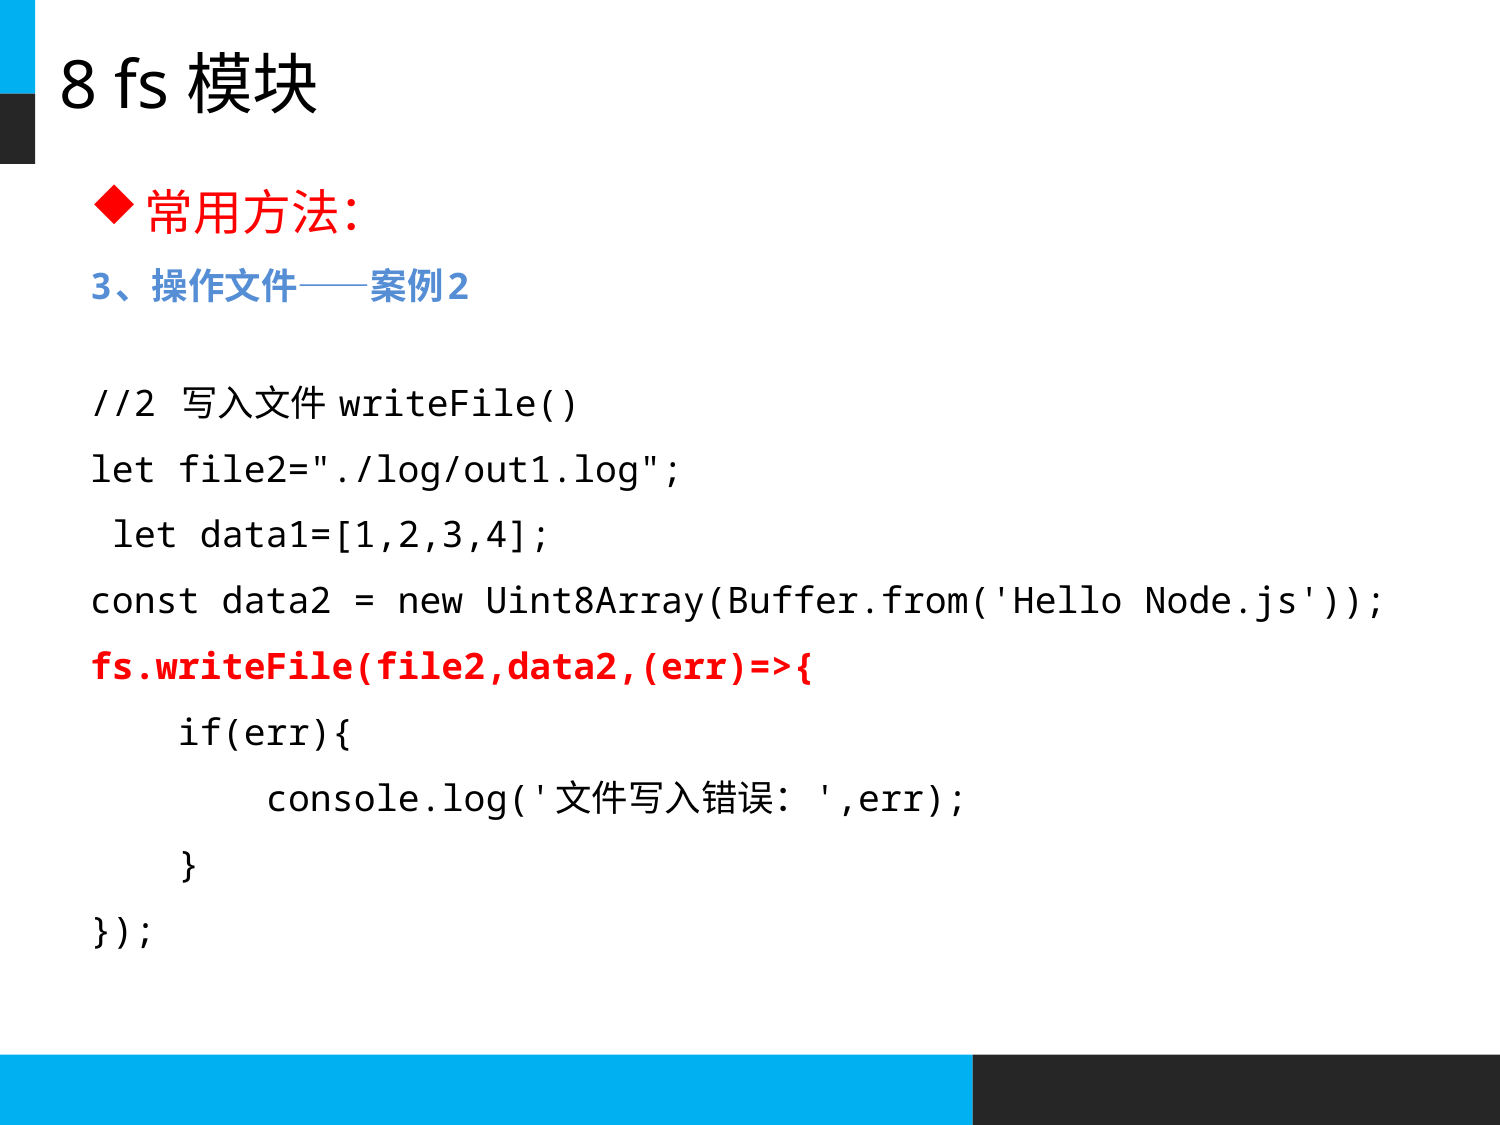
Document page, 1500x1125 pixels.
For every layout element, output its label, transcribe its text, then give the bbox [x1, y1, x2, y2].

title 8 fs模块 [44, 0, 1454, 164]
list 常用方法： 3、操作文件——案例2 //2 写入文件 writeFile() let file2="./log/out1.log"; let data1=[1,2,3,4]; const data2 = new Uint8Array(Buffer.from('Hello Node.js')); fs.writeFile(file2,data2,(err)=>{ if(err){ console.log('文件写入错误：',err); } }); [75, 145, 1425, 1028]
